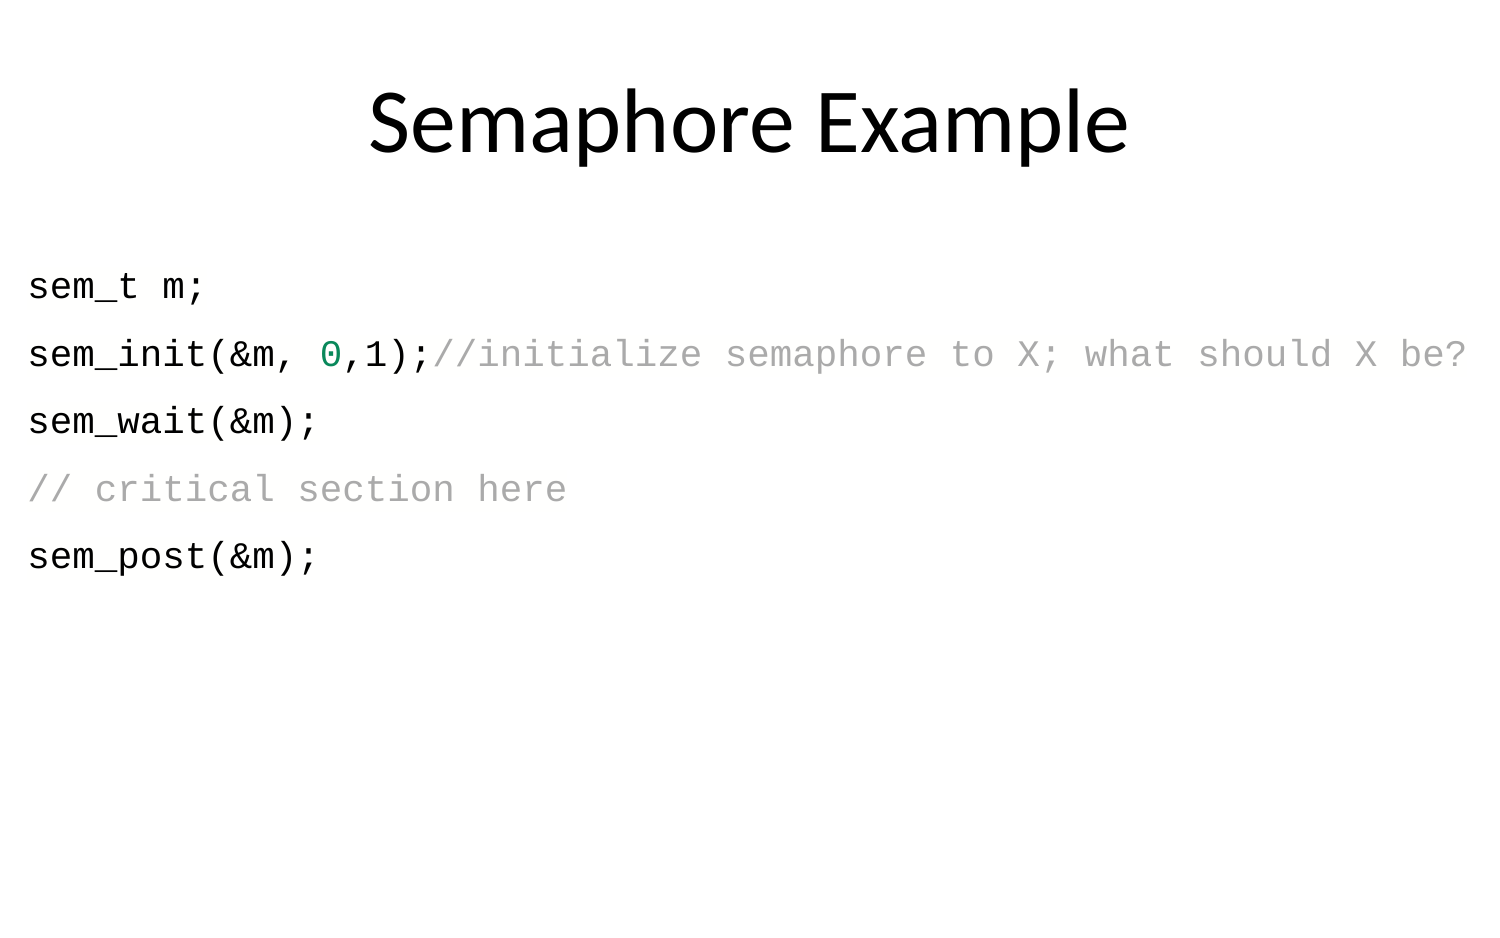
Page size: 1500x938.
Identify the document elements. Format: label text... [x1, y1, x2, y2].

text_box sem_t m; sem_init(&m, 0,1);//initialize semaphore to X; what should X be? sem_wait(&m); // critical section here sem_post(&m); [12, 231, 1500, 629]
title Semaphore Example [75, 37, 1425, 194]
